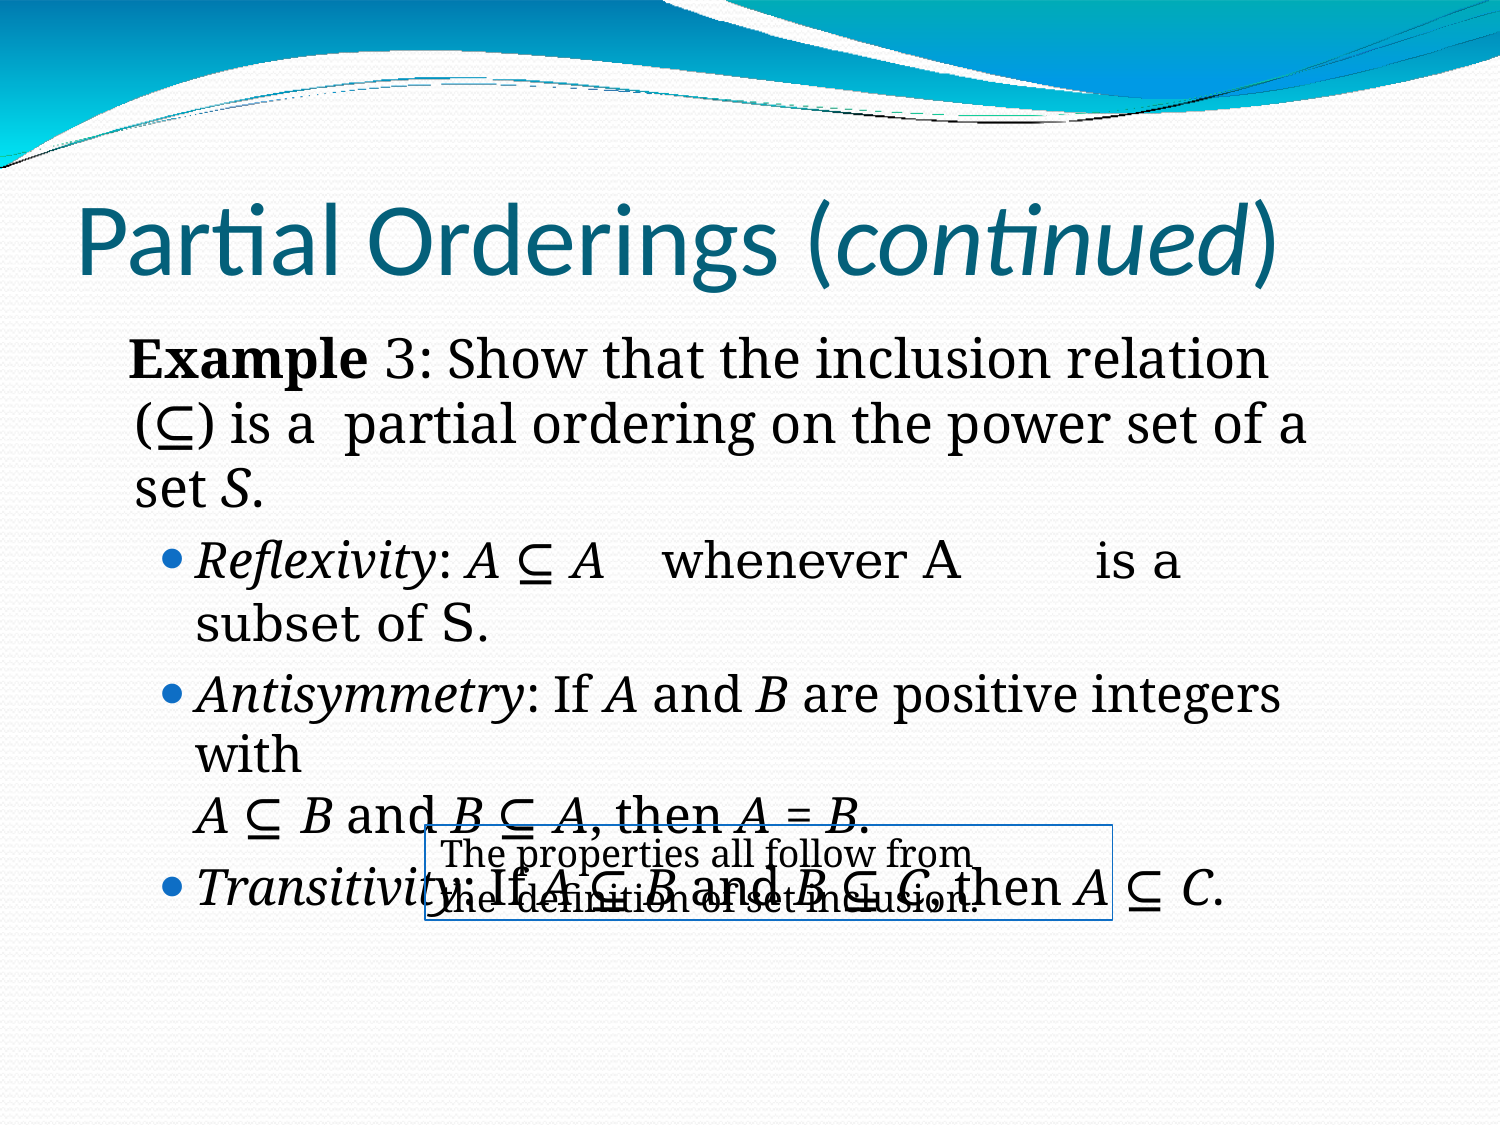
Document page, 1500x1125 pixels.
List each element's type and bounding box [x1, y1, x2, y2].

text_box [0, 0, 1500, 1125]
